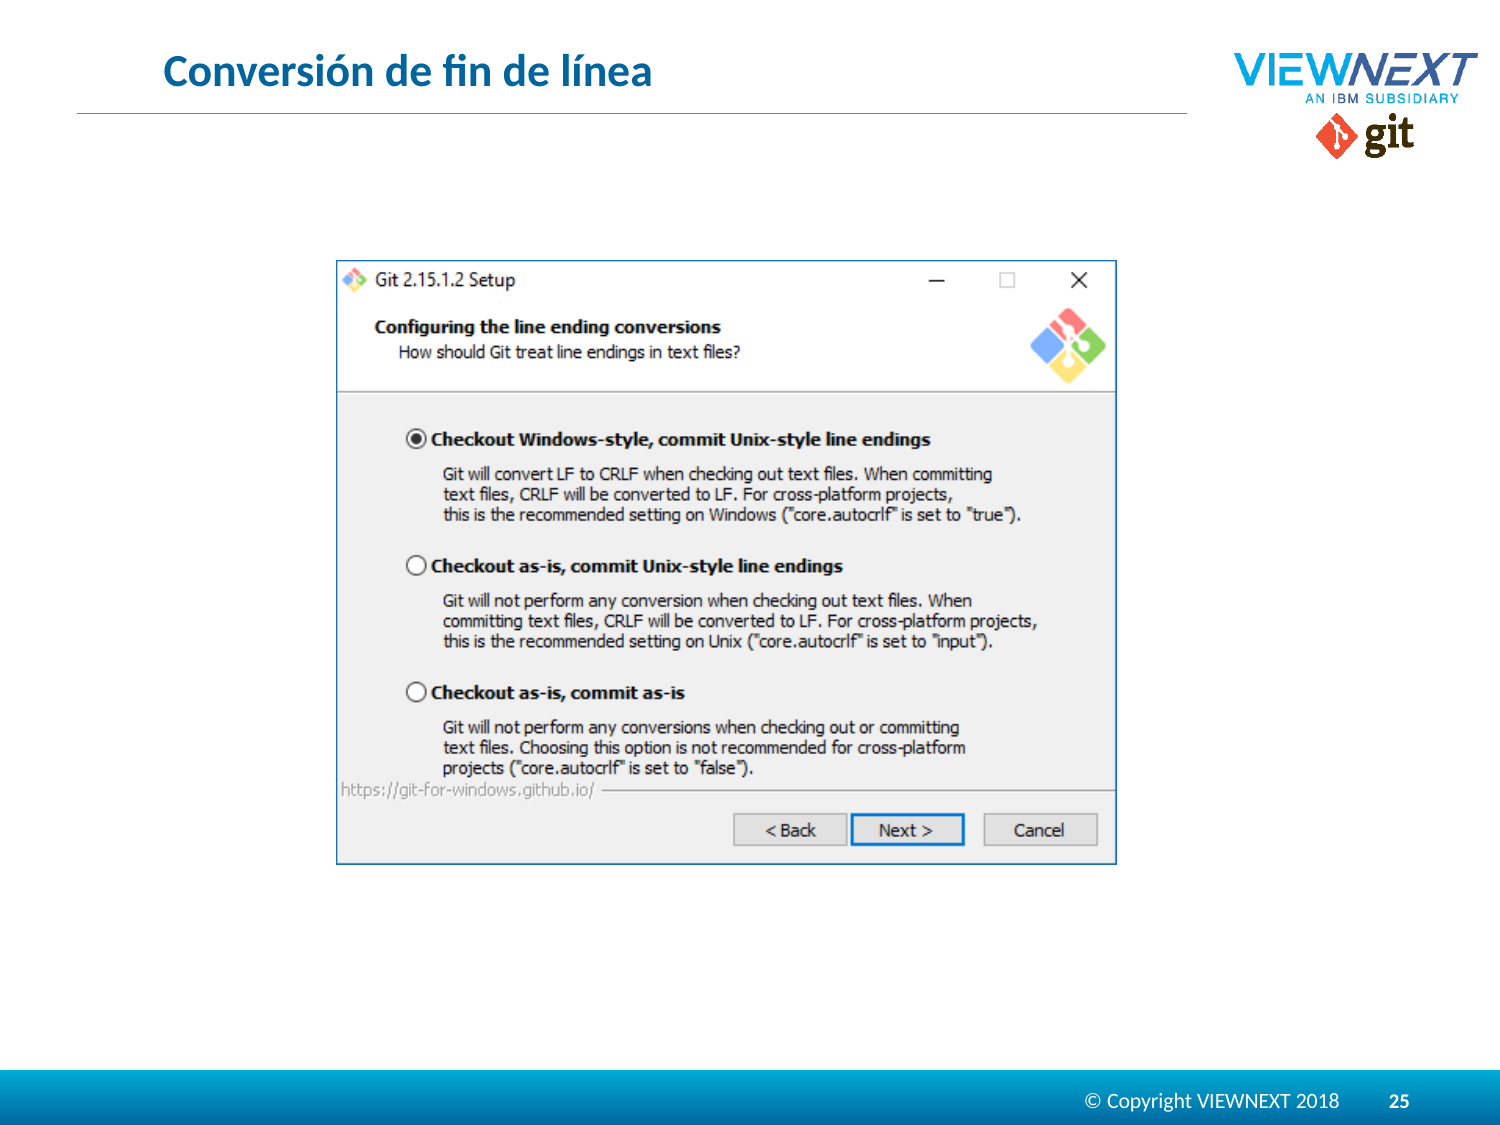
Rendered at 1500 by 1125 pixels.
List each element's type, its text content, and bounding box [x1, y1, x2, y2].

picture [336, 259, 1117, 866]
title Conversión de fin de línea [76, 30, 1255, 106]
picture [1234, 41, 1478, 159]
slide_number 25 [1074, 1070, 1425, 1125]
